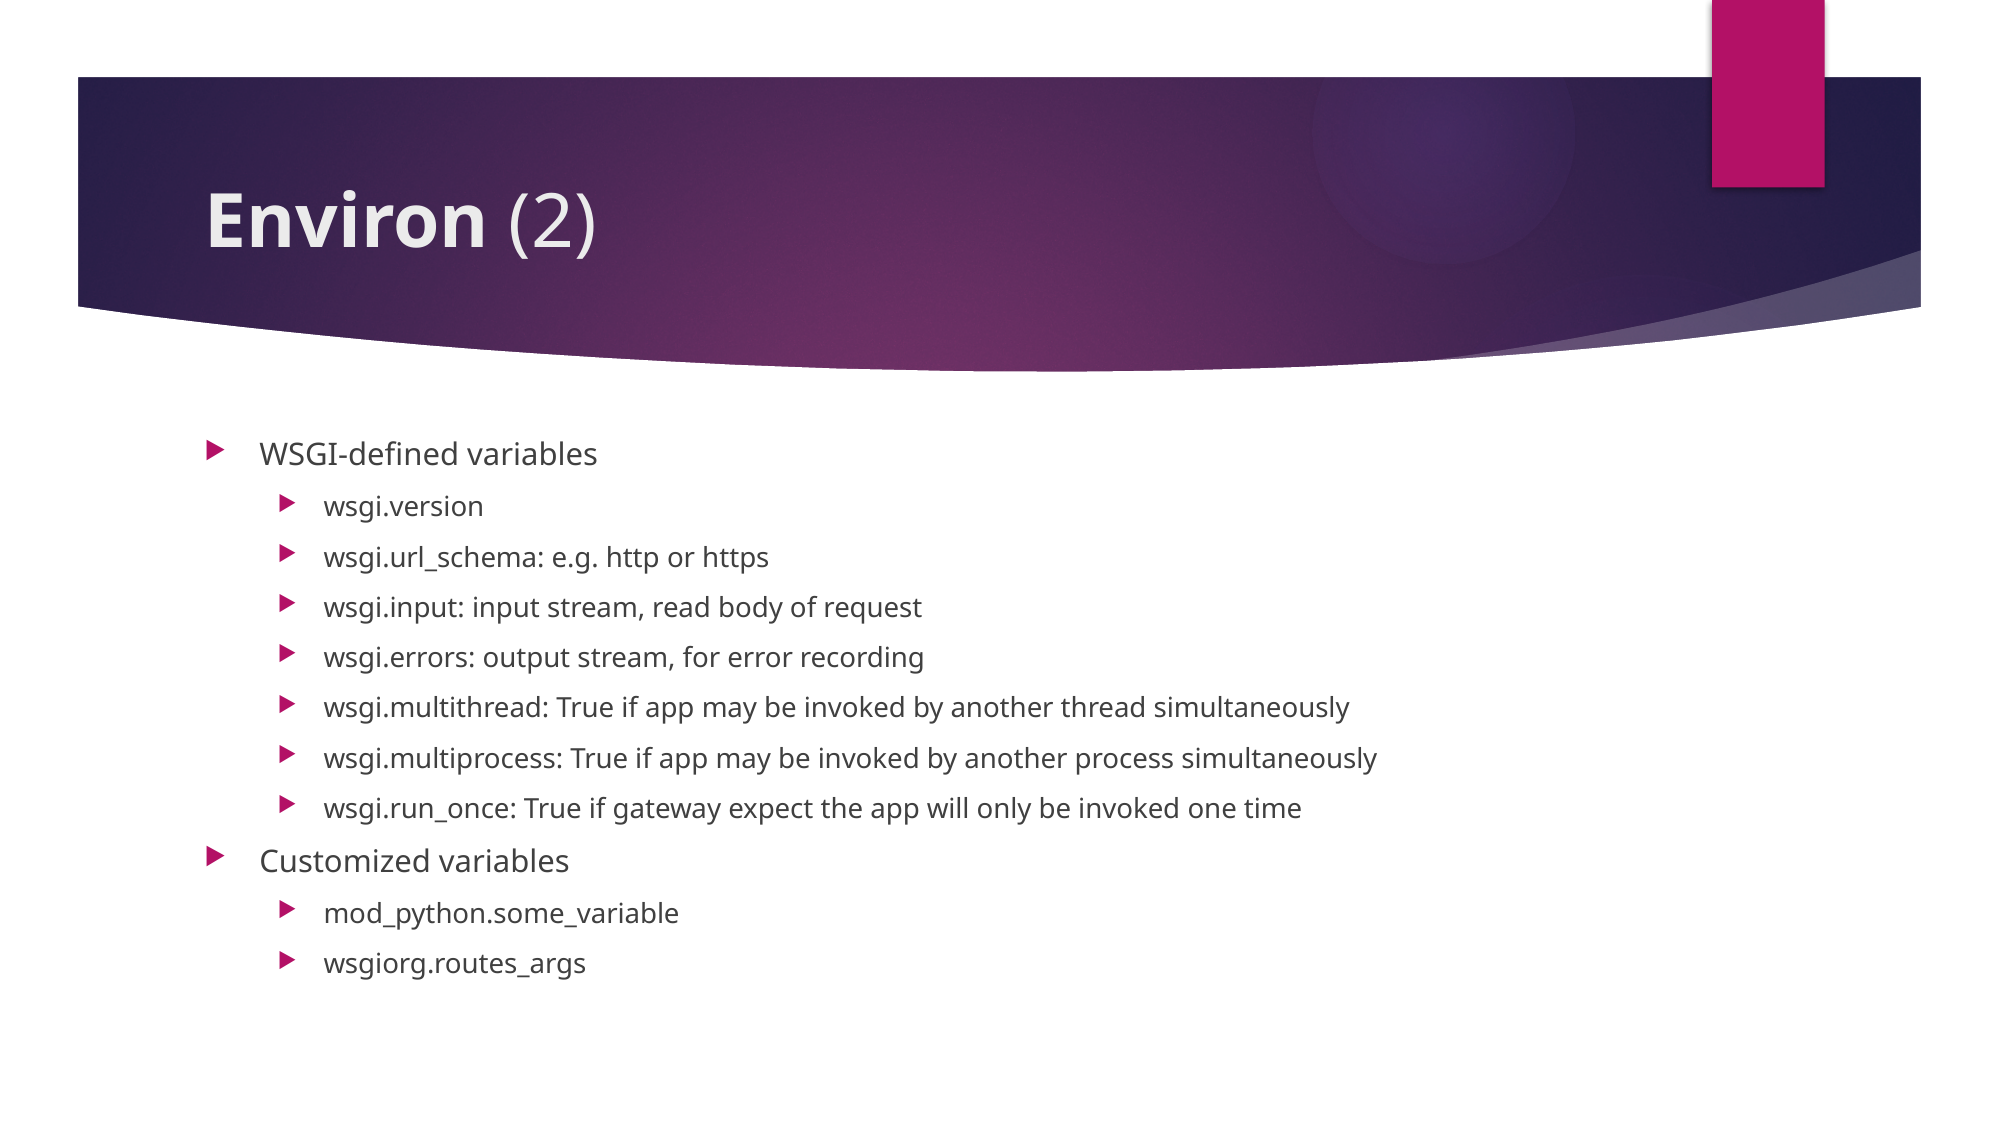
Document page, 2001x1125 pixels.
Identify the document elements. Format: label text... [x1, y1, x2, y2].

title Environ (2) [189, 159, 1627, 276]
list WSGI-defined variables wsgi.version wsgi.url_schema: e.g. http or https wsgi.input: input stream, read body of request wsgi.errors: output stream, for error recording wsgi.multithread: True if app may be invoked by another thread simultaneously wsgi.multiprocess: True if app may be invoked by another process simultaneously wsgi.run_once: True if gateway expect the app will only be invoked one time Customized variables mod_python.some_variable wsgiorg.routes_args [189, 427, 1638, 988]
